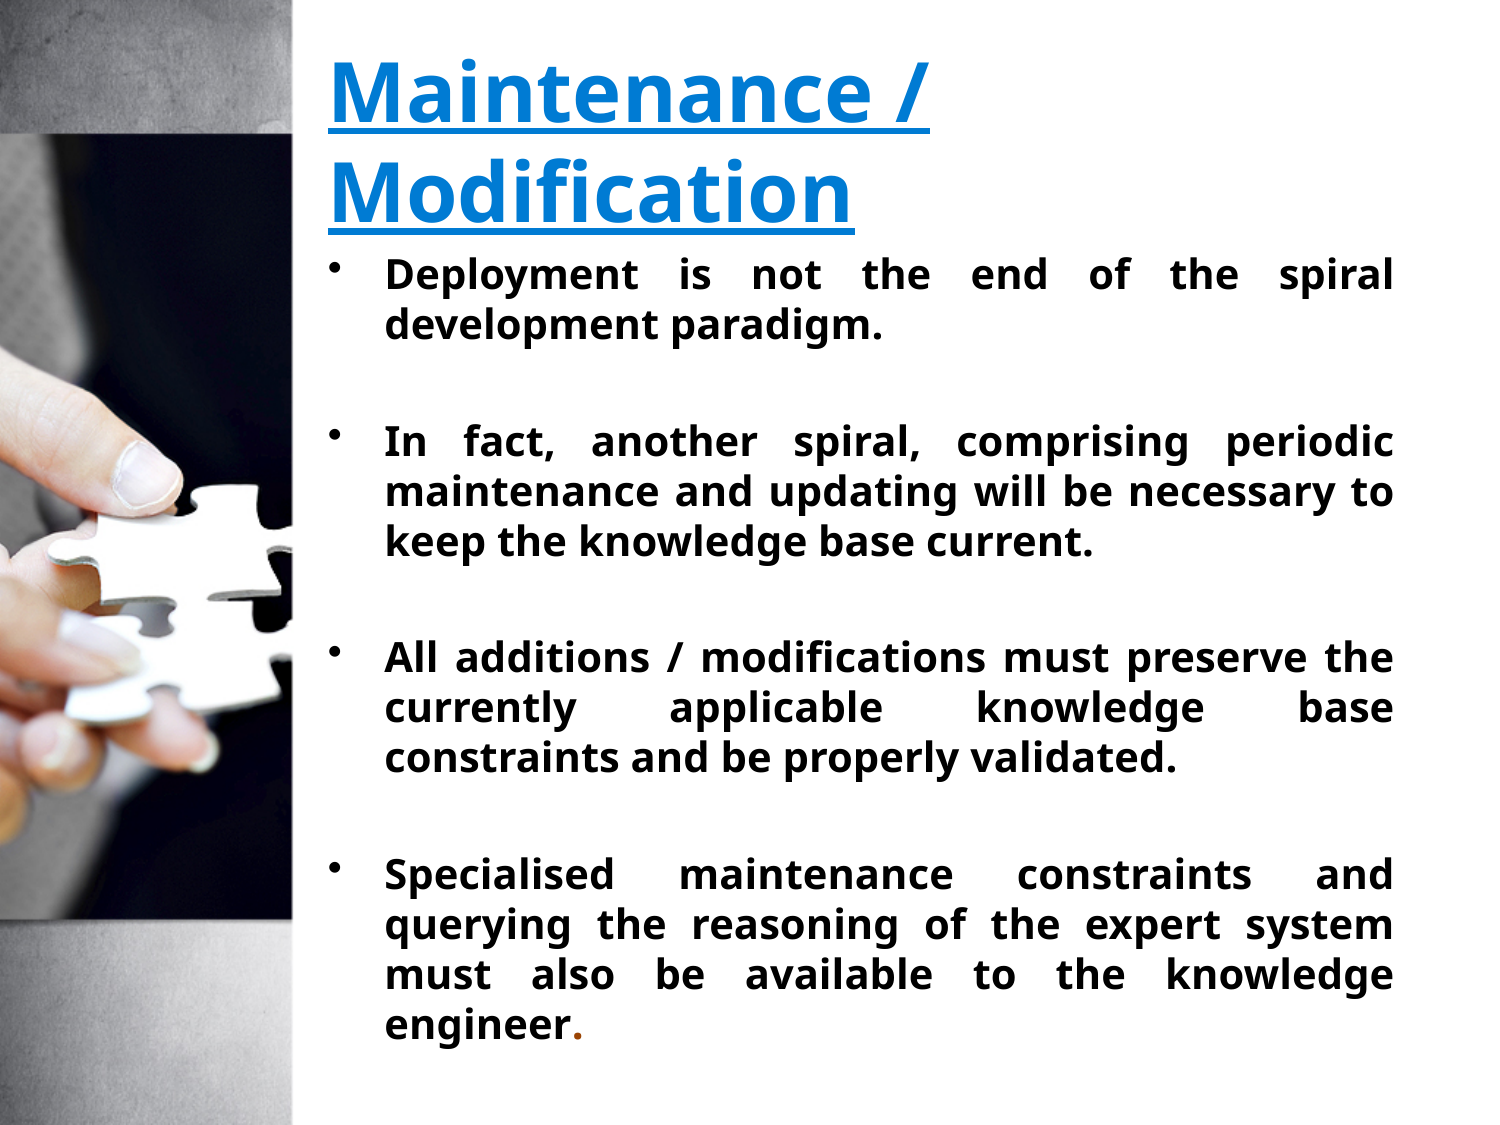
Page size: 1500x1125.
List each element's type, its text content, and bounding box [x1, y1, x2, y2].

title Maintenance / Modification [312, 44, 1414, 233]
picture [0, 0, 1500, 1125]
list Deployment is not the end of the spiral development paradigm. In fact, another spiral, comprising periodic maintenance and updating will be necessary to keep the knowledge base current. All additions / modifications must preserve the currently applicable knowledge base constraints and be properly validated. Specialised maintenance constraints and querying the reasoning of the expert system must also be available to the knowledge engineer. [312, 239, 1411, 973]
